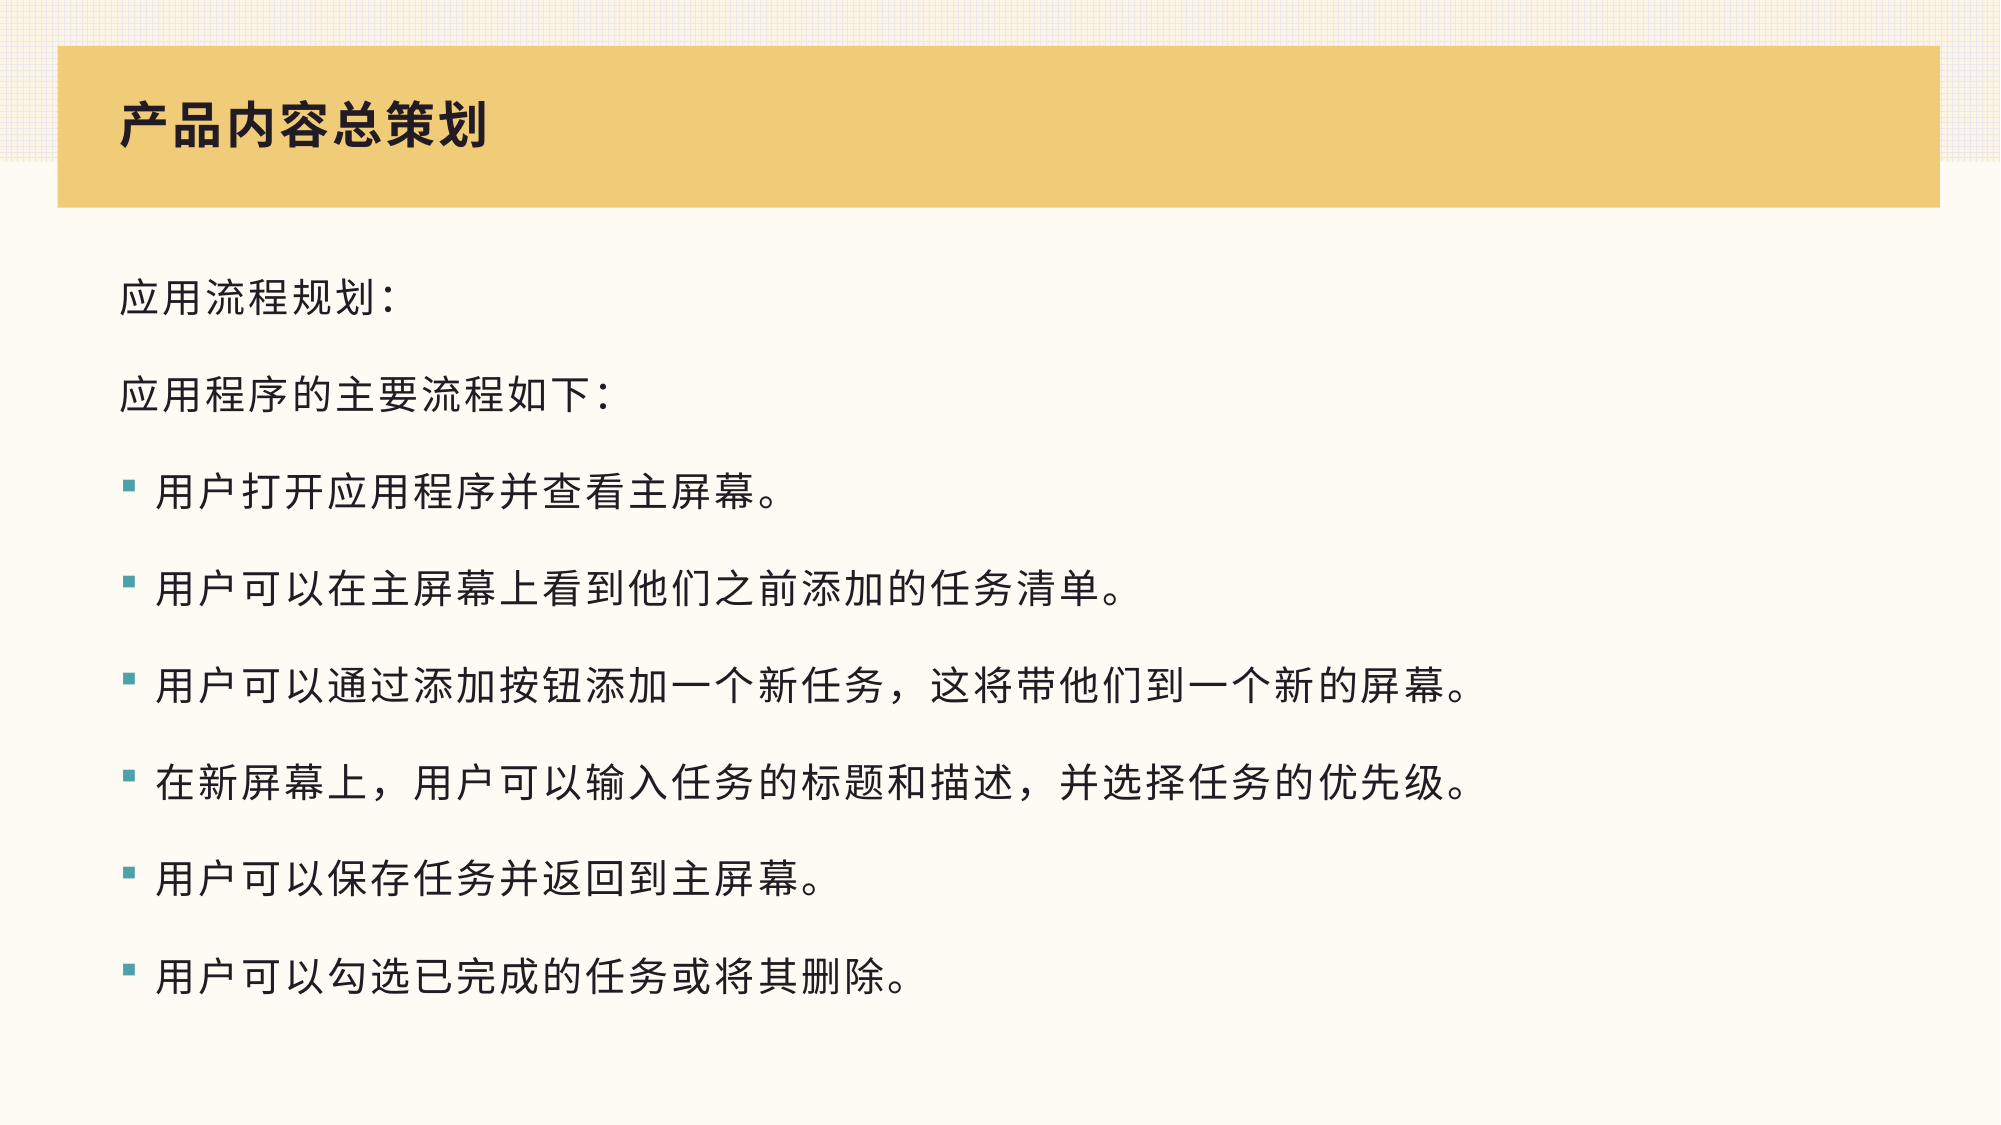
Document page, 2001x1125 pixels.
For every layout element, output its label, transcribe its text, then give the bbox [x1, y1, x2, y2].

title 产品内容总策划 [104, 79, 1894, 176]
list 应用流程规划： 应用程序的主要流程如下： 用户打开应用程序并查看主屏幕。 用户可以在主屏幕上看到他们之前添加的任务清单。 用户可以通过添加按钮添加一个新任务，这将带他们到一个新的屏幕。 在新屏幕上，用户可以输入任务的标题和描述，并选择任务的优先级。 用户可以保存任务并返回到主屏幕。 用户可以勾选已完成的任务或将其删除。 [104, 241, 1896, 1014]
